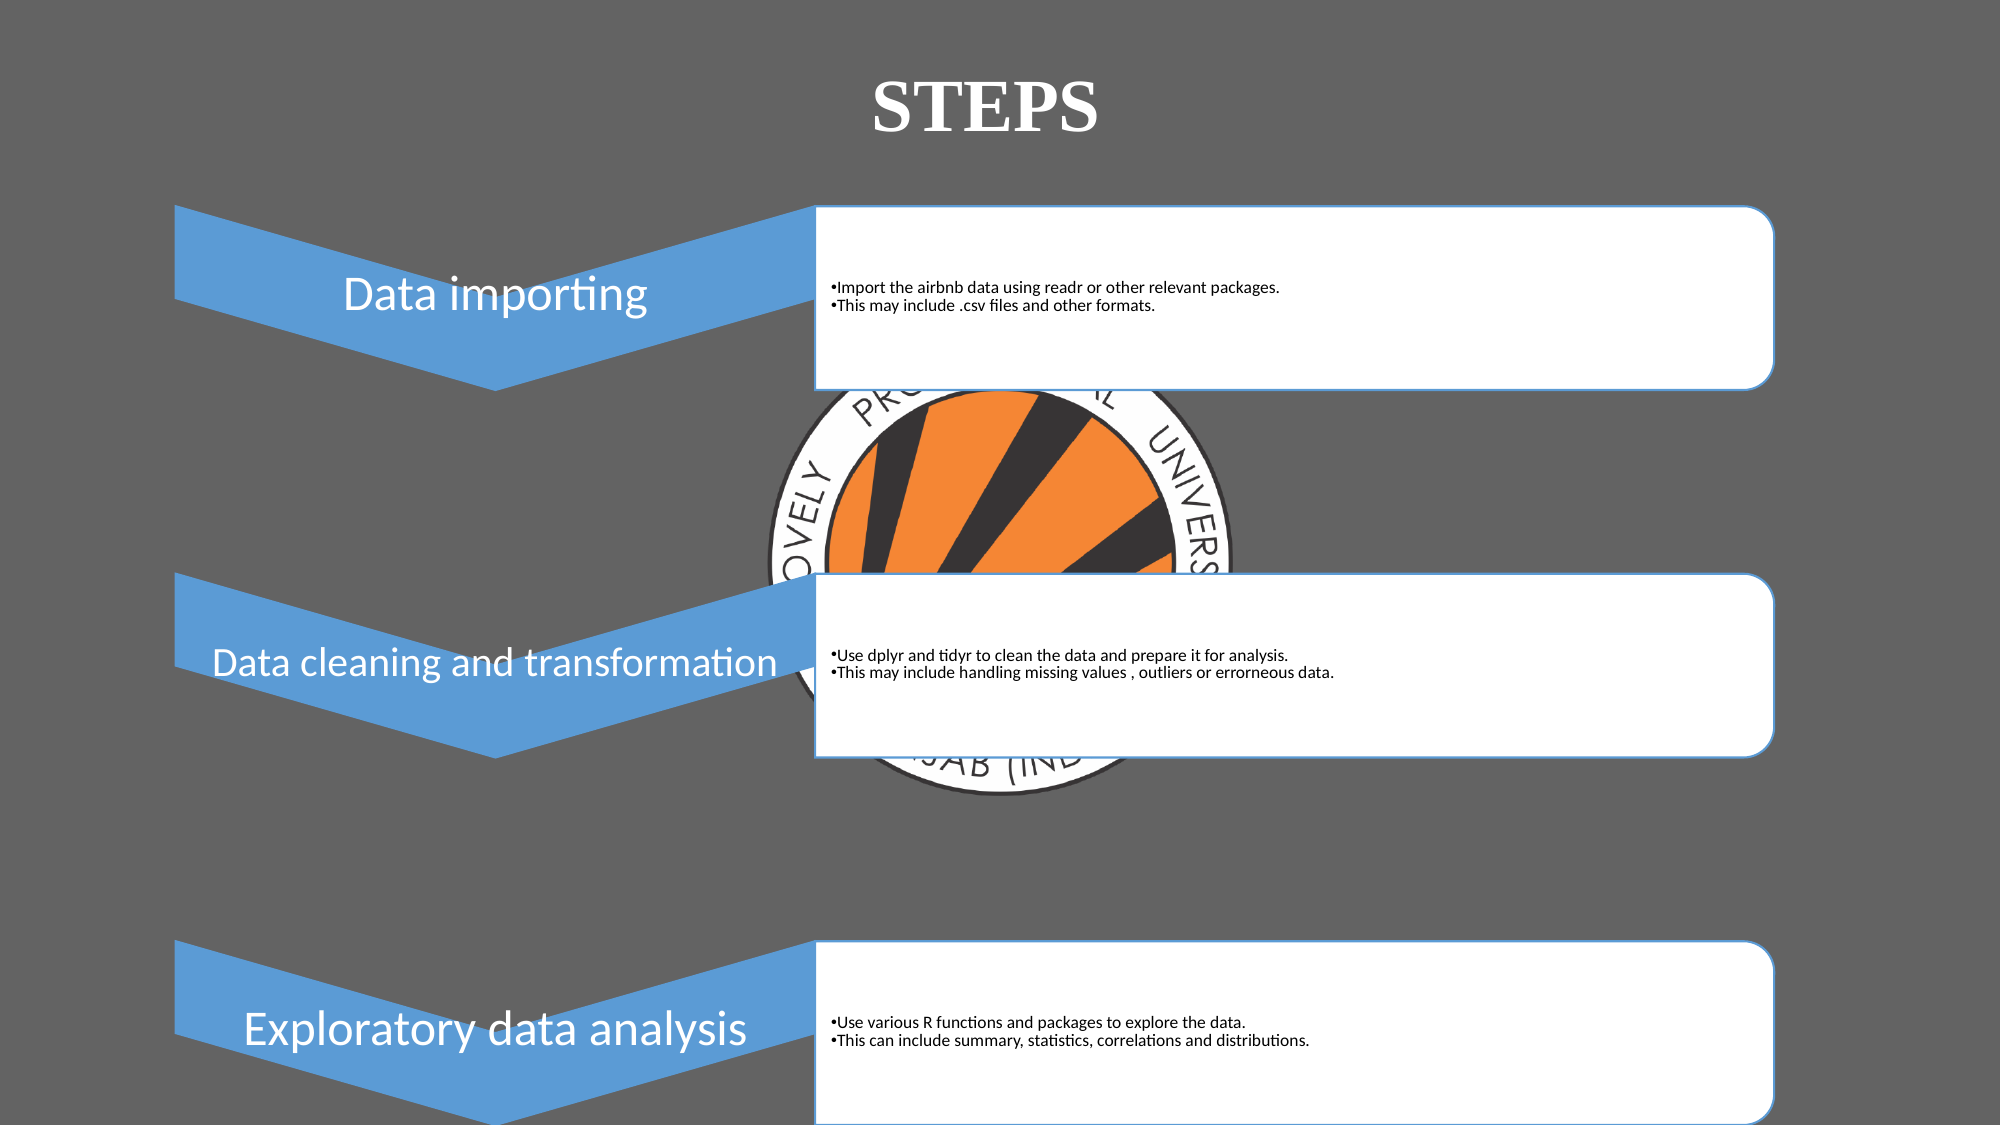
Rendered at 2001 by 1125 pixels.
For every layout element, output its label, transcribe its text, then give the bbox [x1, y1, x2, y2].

text_box STEPS [856, 49, 1116, 154]
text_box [175, 206, 1775, 1125]
